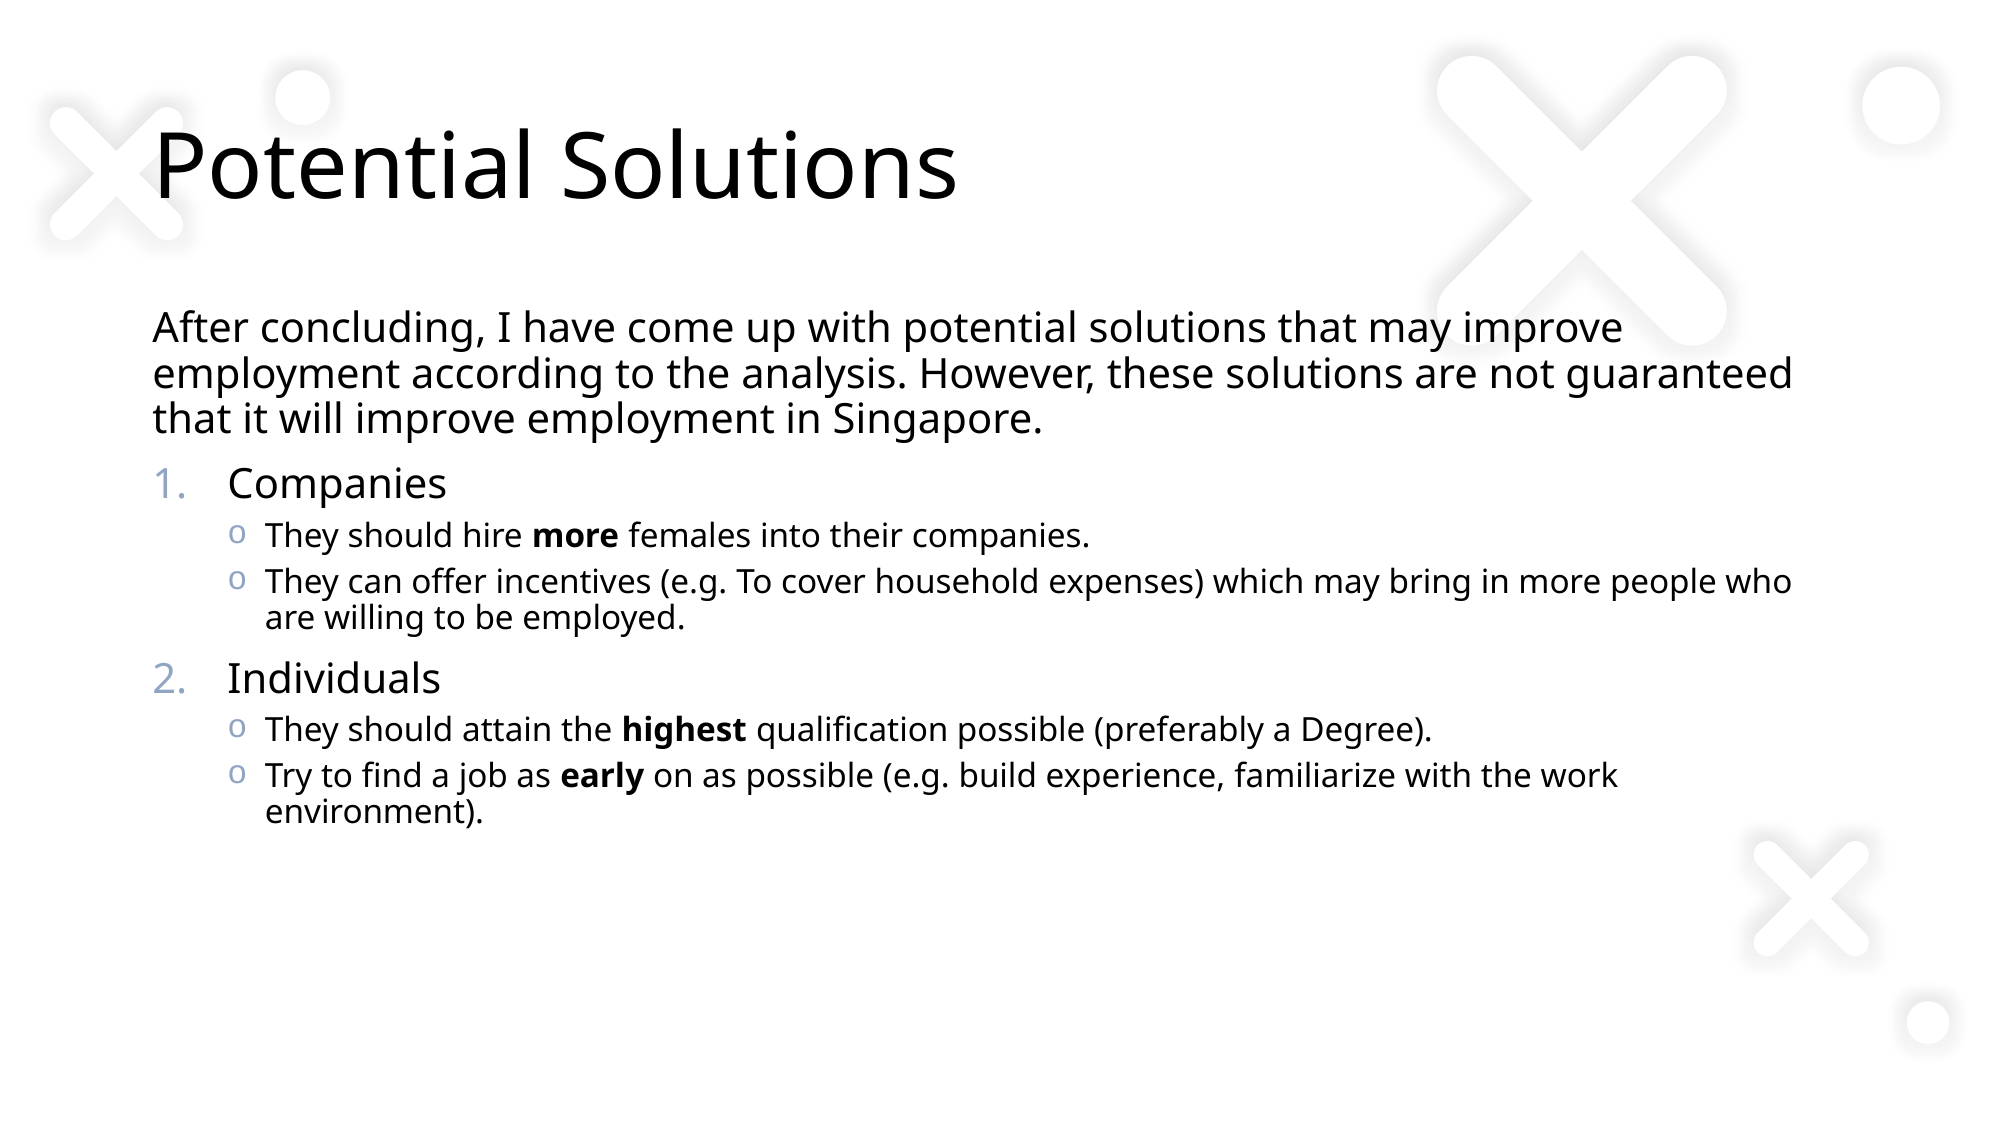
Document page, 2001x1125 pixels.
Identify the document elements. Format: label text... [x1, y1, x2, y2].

list After concluding, I have come up with potential solutions that may improve employment according to the analysis. However, these solutions are not guaranteed that it will improve employment in Singapore. Companies They should hire more females into their companies. They can offer incentives (e.g. To cover household expenses) which may bring in more people who are willing to be employed. Individuals They should attain the highest qualification possible (preferably a Degree). Try to find a job as early on as possible (e.g. build experience, familiarize with the work environment). [137, 299, 1863, 1014]
title Potential Solutions [137, 59, 1863, 278]
